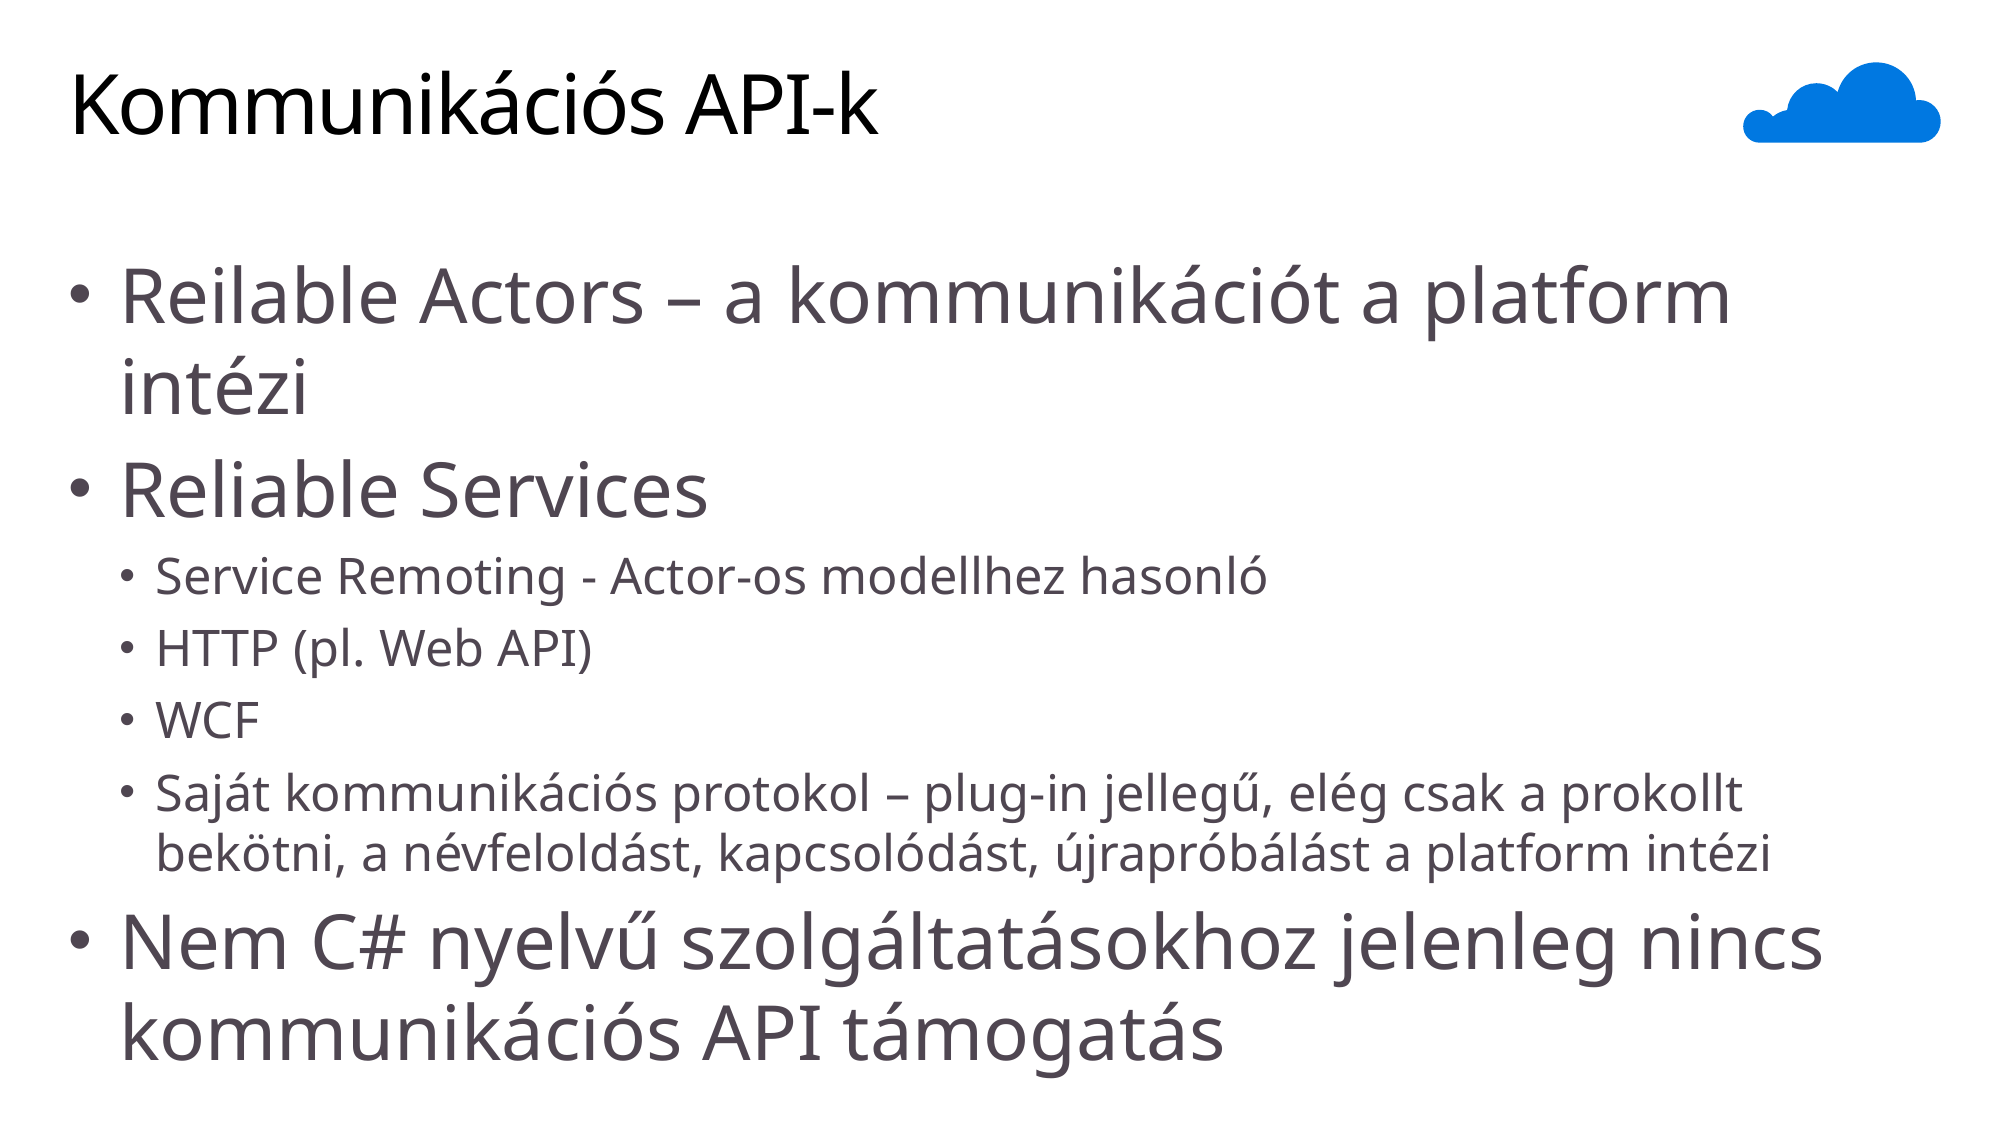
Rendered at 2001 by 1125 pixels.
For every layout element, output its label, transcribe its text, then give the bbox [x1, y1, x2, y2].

list Reilable Actors – a kommunikációt a platform intézi Reliable Services Service Remoting - Actor-os modellhez hasonló HTTP (pl. Web API) WCF Saját kommunikációs protokol – plug-in jellegű, elég csak a prokollt bekötni, a névfeloldást, kapcsolódást, újrapróbálást a platform intézi Nem C# nyelvű szolgáltatásokhoz jelenleg nincs kommunikációs API támogatás [44, 232, 1957, 1098]
title Kommunikációs API-k [44, 47, 1957, 196]
